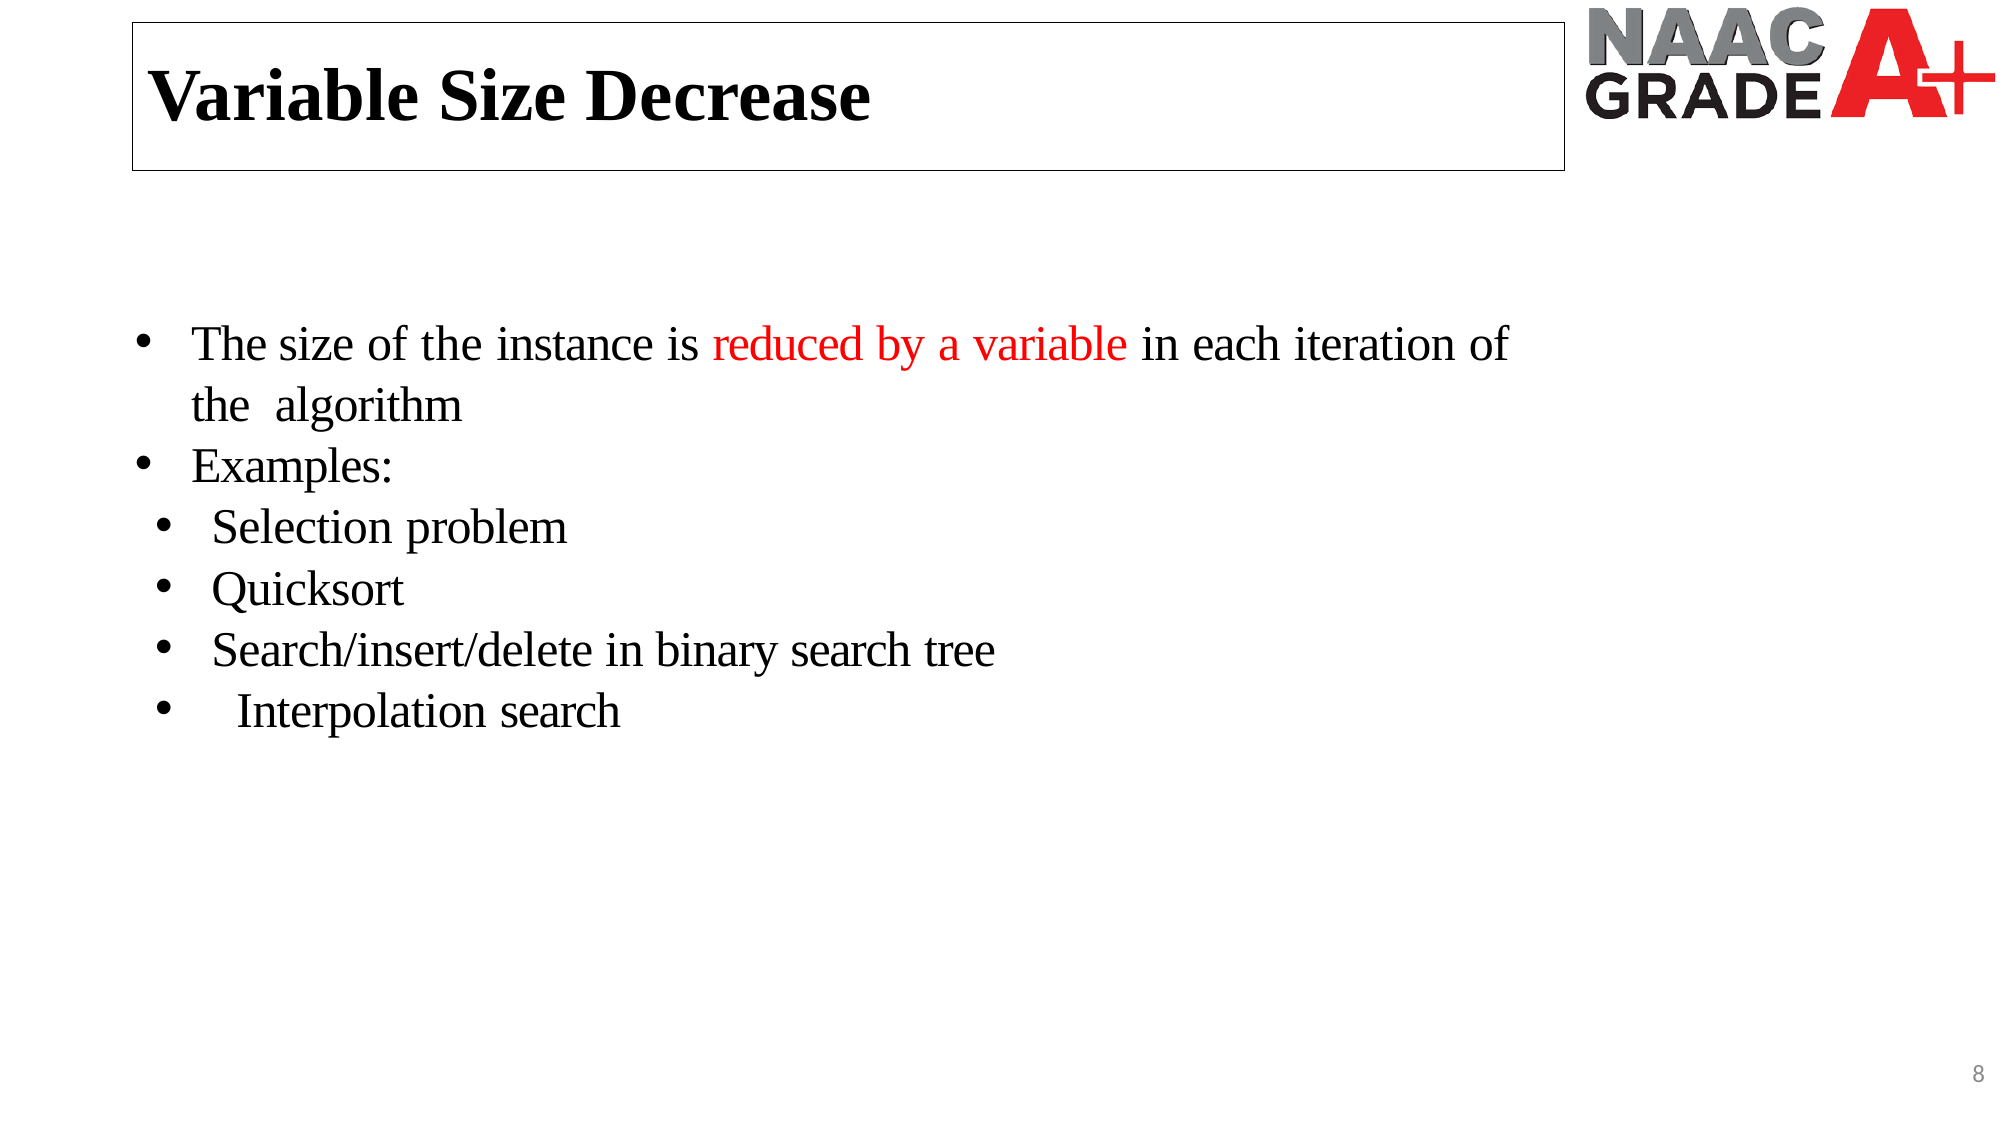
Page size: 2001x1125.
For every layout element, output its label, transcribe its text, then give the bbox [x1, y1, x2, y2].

picture [1585, 6, 1998, 119]
title Variable Size Decrease [132, 22, 1565, 171]
slide_number 8 [1550, 1042, 2000, 1103]
text_box The size of the instance is reduced by a variable in each iteration of the algorithm Examples: Selection problem Quicksort Search/insert/delete in binary search tree Interpolation search [117, 302, 1550, 745]
